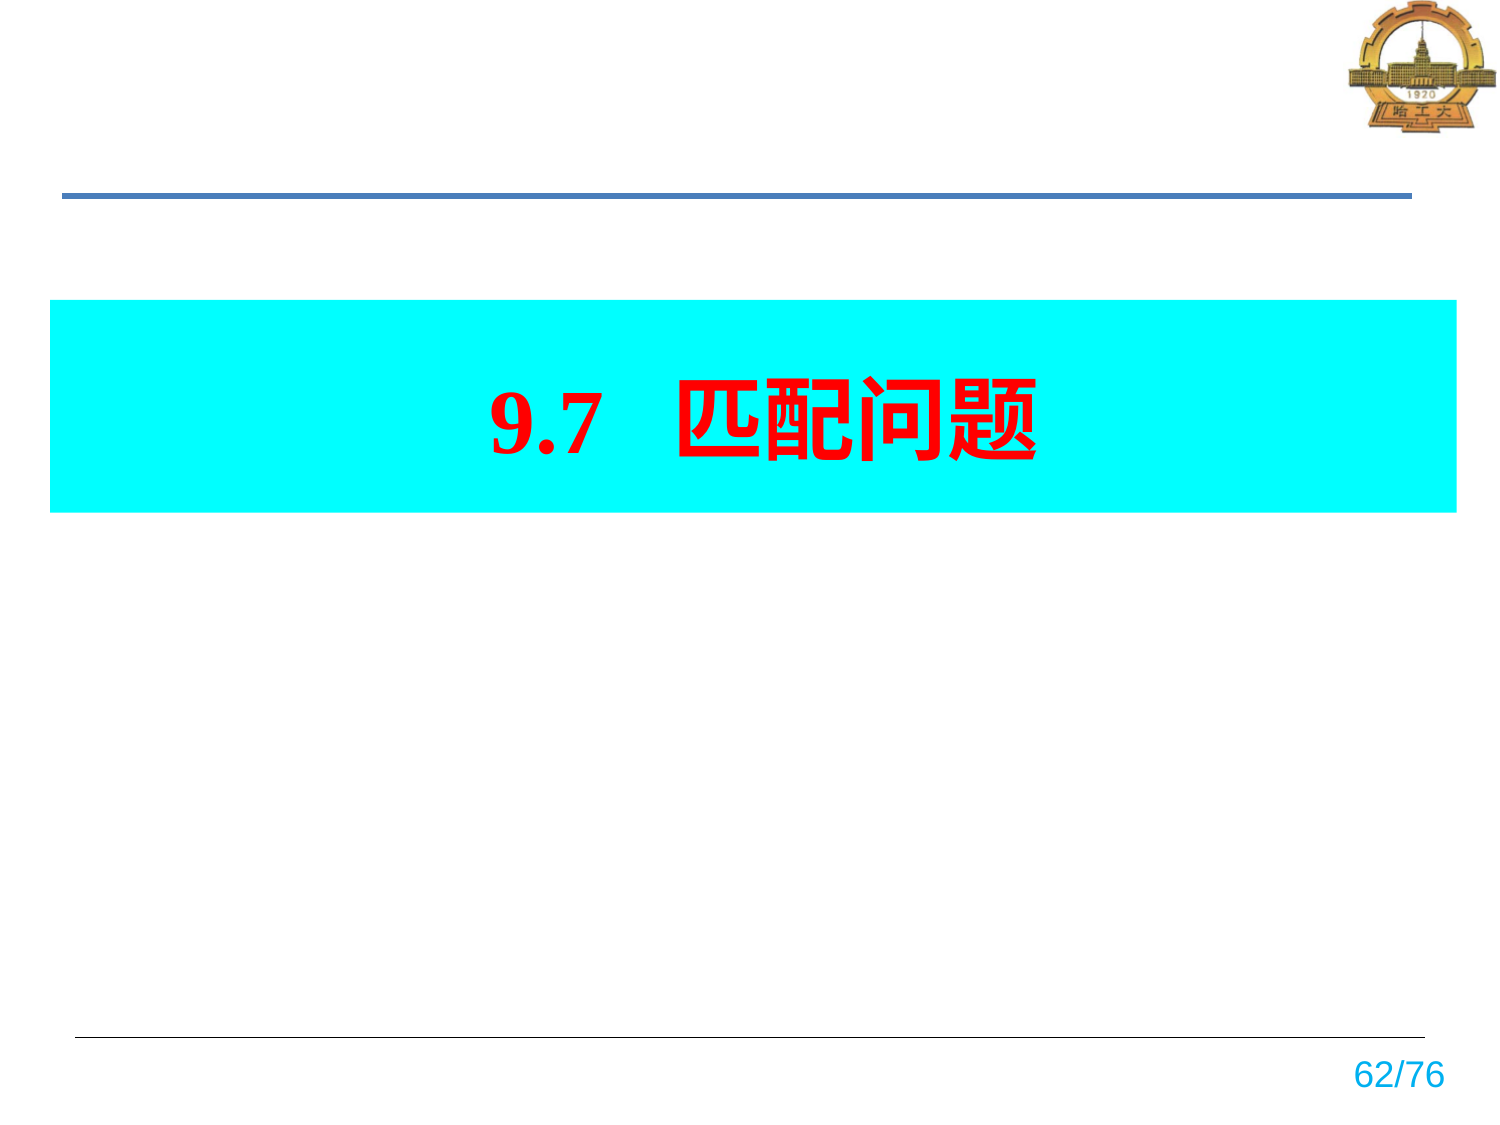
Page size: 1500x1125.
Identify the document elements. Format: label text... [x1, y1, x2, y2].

picture [1340, 0, 1500, 138]
title 9.7 匹配问题 [50, 299, 1457, 513]
